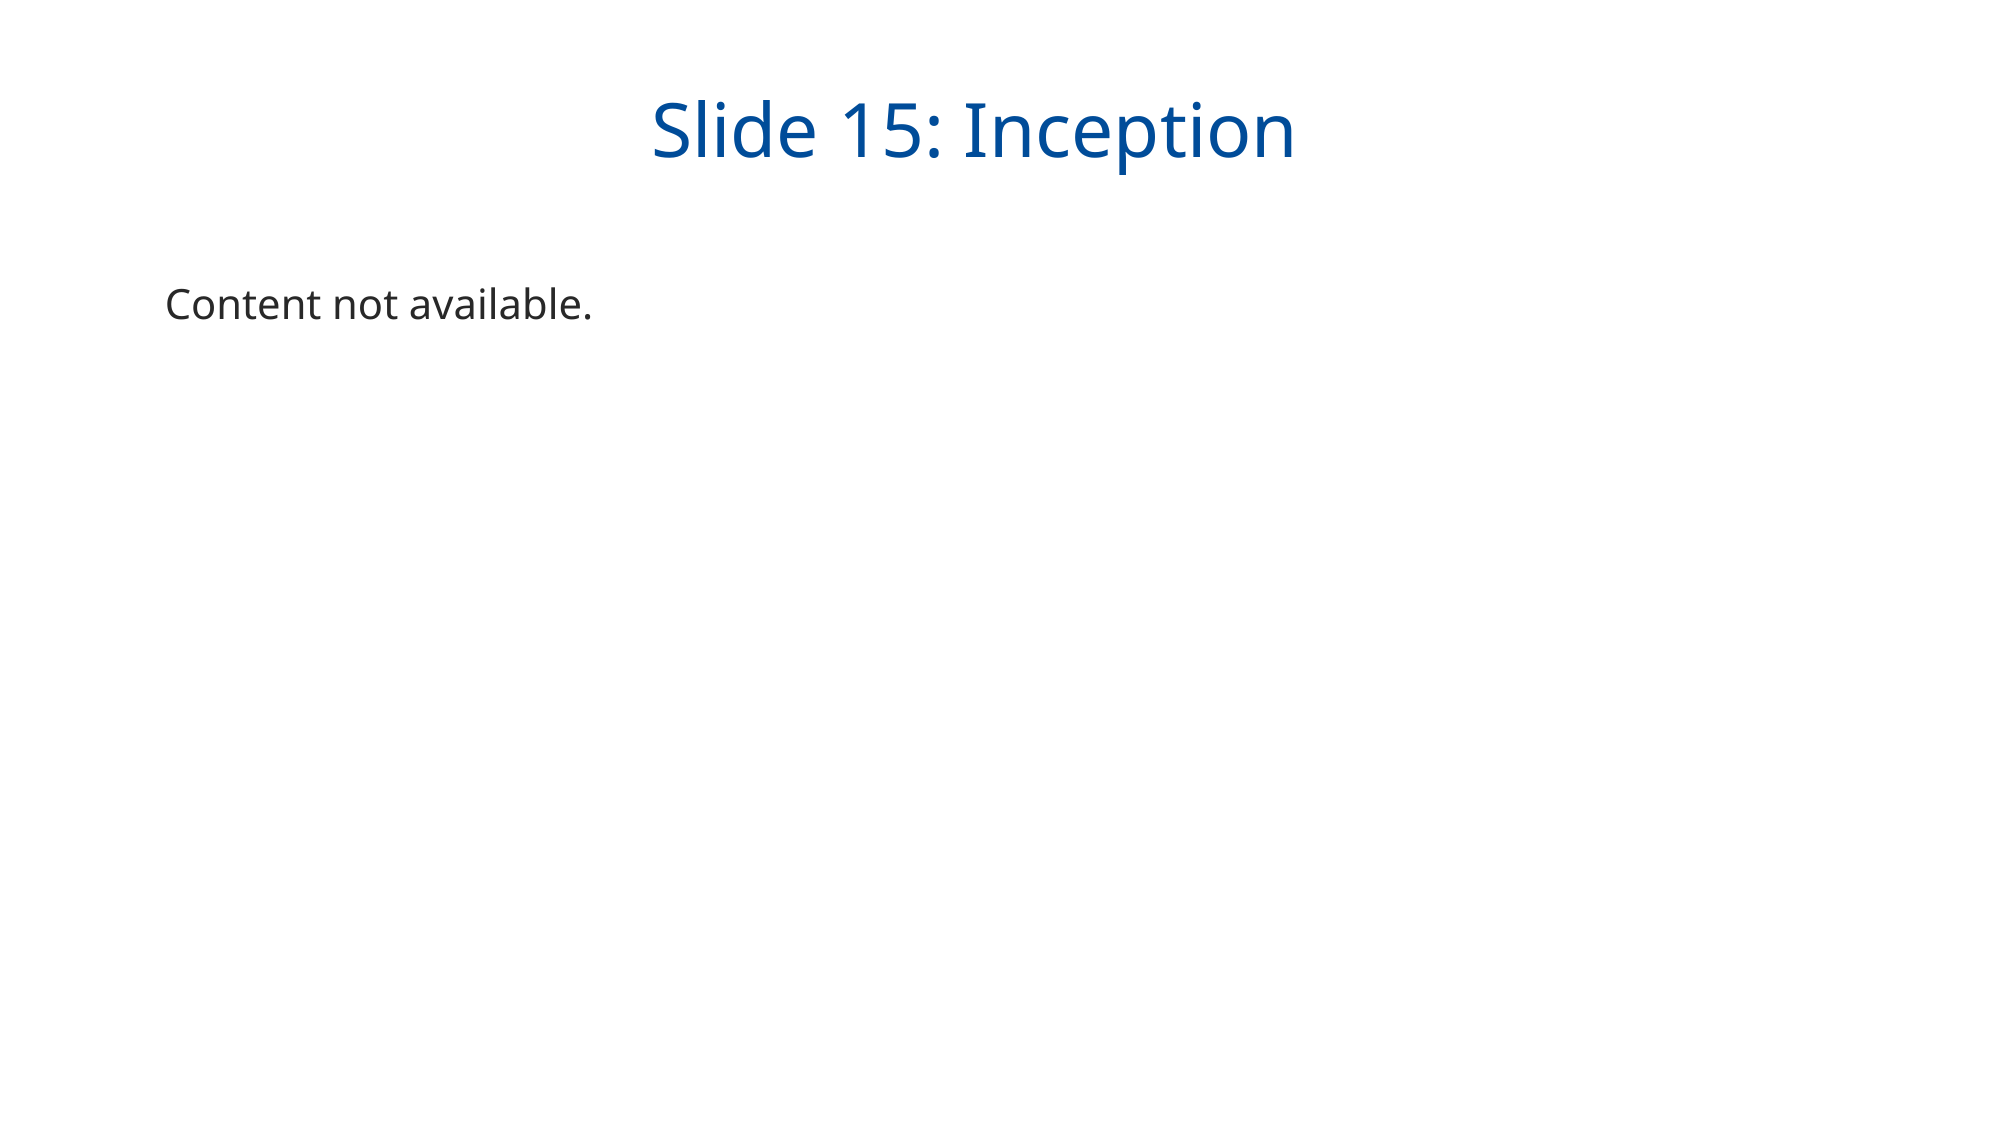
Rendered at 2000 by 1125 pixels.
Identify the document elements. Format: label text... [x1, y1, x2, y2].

text_box Slide 15: Inception [636, 74, 1314, 180]
text_box Content not available. [149, 224, 1800, 335]
